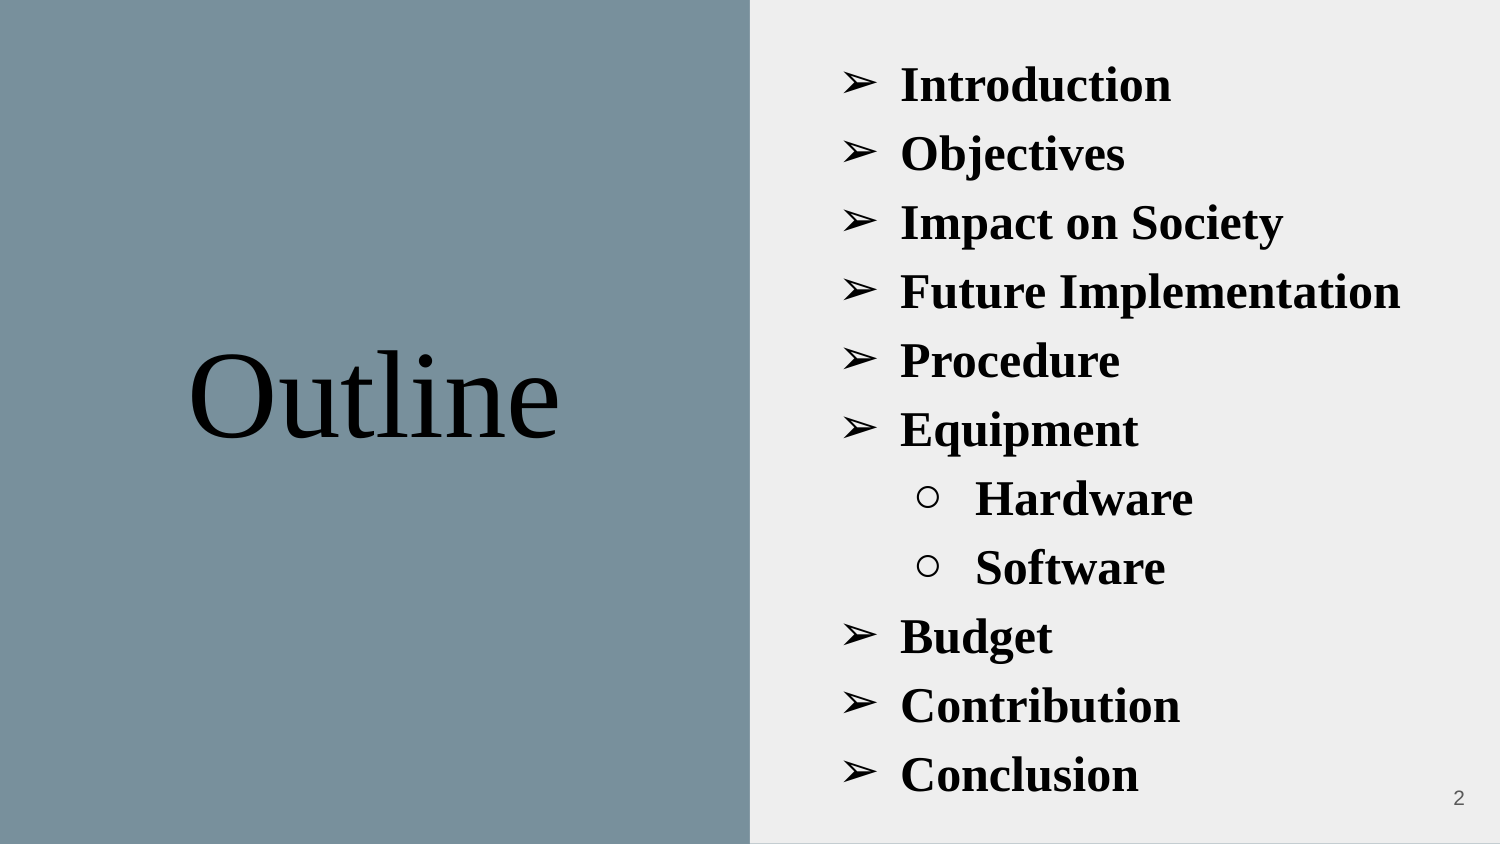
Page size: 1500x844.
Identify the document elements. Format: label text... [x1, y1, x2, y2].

title Outline [43, 202, 708, 478]
slide_number 2 [1389, 764, 1480, 830]
list Introduction Objectives Impact on Society Future Implementation Procedure Equipment Hardware Software Budget Contribution Conclusion [810, 118, 1440, 725]
